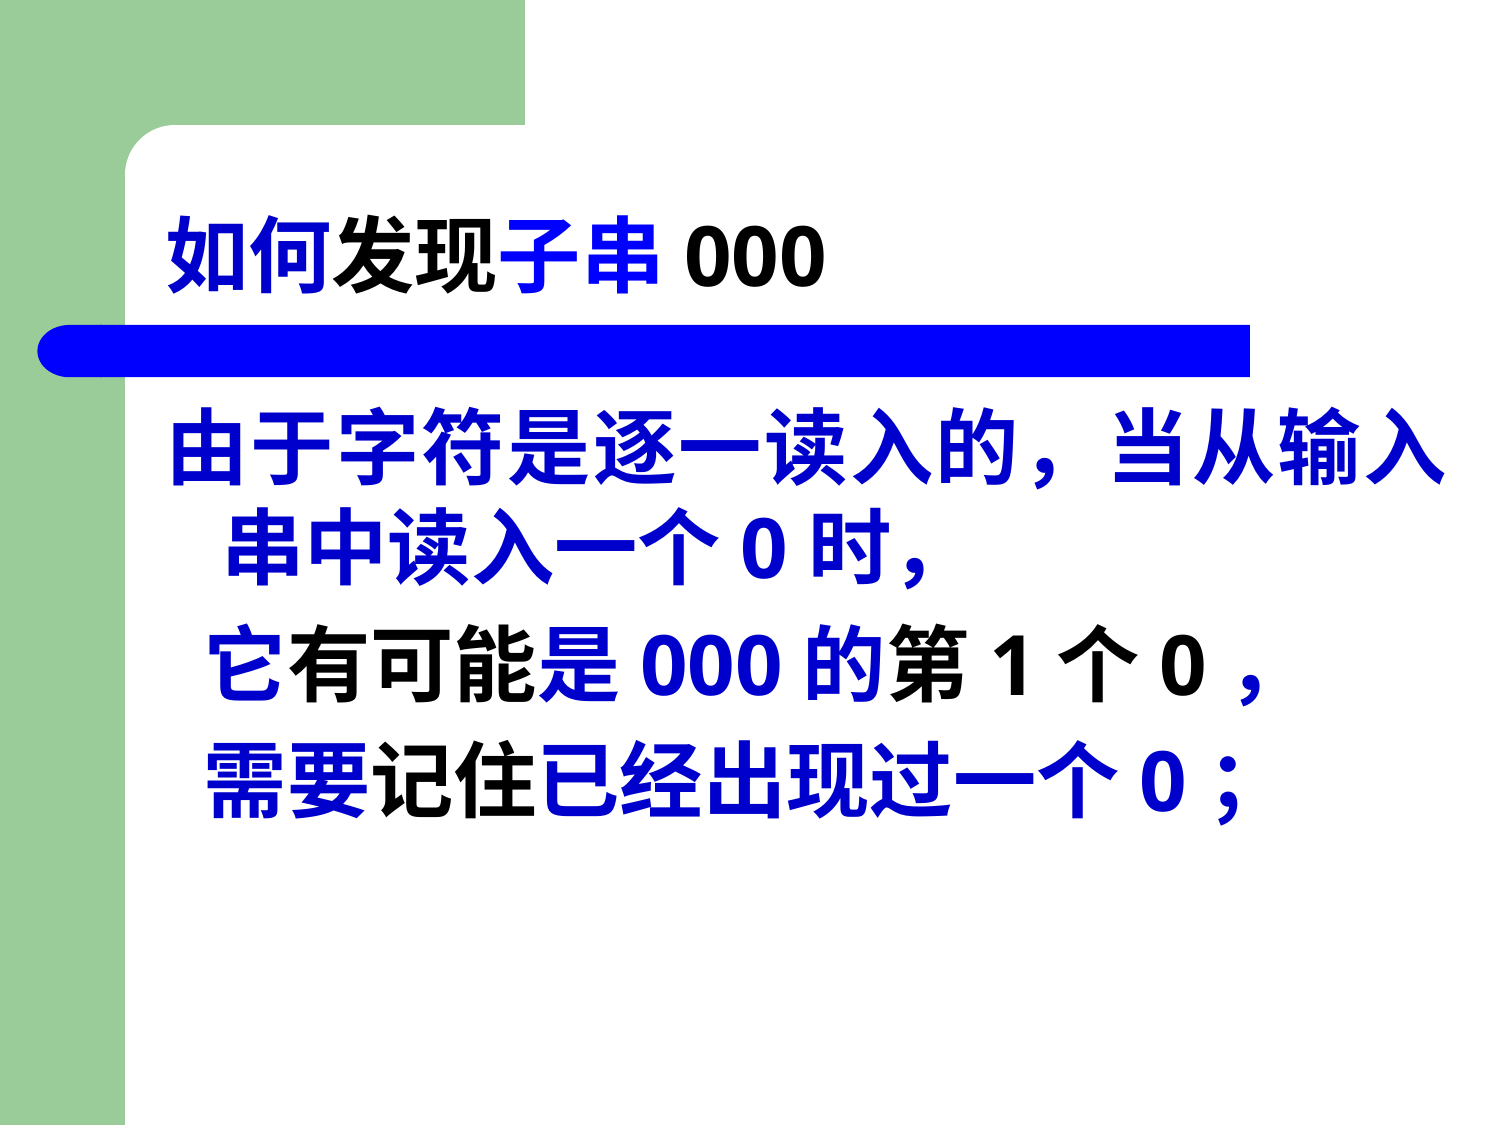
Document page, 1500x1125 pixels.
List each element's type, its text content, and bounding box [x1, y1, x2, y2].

title 如何发现子串000 [149, 124, 1463, 313]
list 由于字符是逐一读入的，当从输入串中读入一个0时， 它有可能是000的第1个0， 需要记住已经出现过一个0； [149, 387, 1463, 1001]
